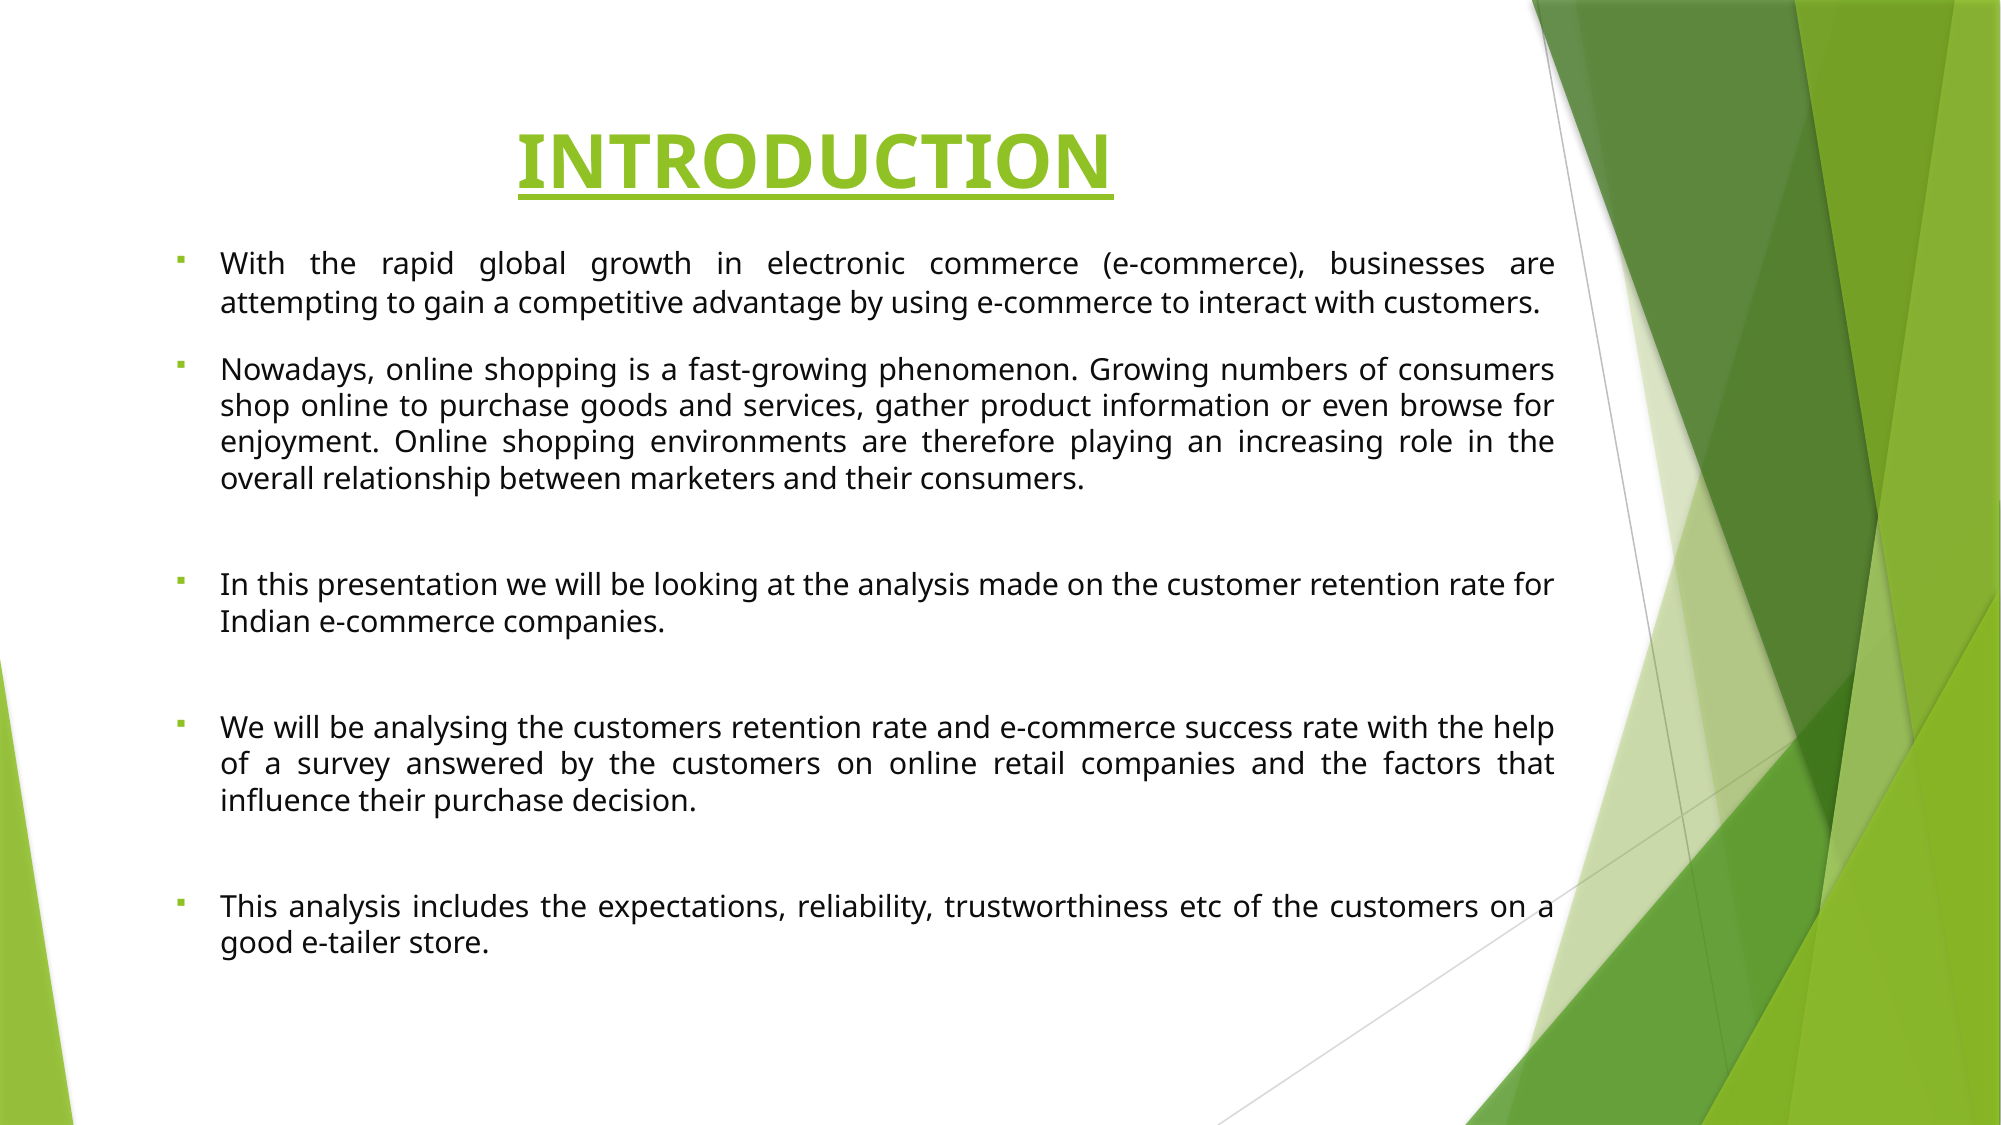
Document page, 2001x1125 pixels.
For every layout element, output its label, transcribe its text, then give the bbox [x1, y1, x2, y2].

list With the rapid global growth in electronic commerce (e-commerce), businesses are attempting to gain a competitive advantage by using e-commerce to interact with customers. Nowadays, online shopping is a fast-growing phenomenon. Growing numbers of consumers shop online to purchase goods and services, gather product information or even browse for enjoyment. Online shopping environments are therefore playing an increasing role in the overall relationship between marketers and their consumers. In this presentation we will be looking at the analysis made on the customer retention rate for Indian e-commerce companies. We will be analysing the customers retention rate and e-commerce success rate with the help of a survey answered by the customers on online retail companies and the factors that influence their purchase decision. This analysis includes the expectations, reliability, trustworthiness etc of the customers on a good e-tailer store. [160, 234, 1571, 1014]
title INTRODUCTION [111, 99, 1522, 317]
